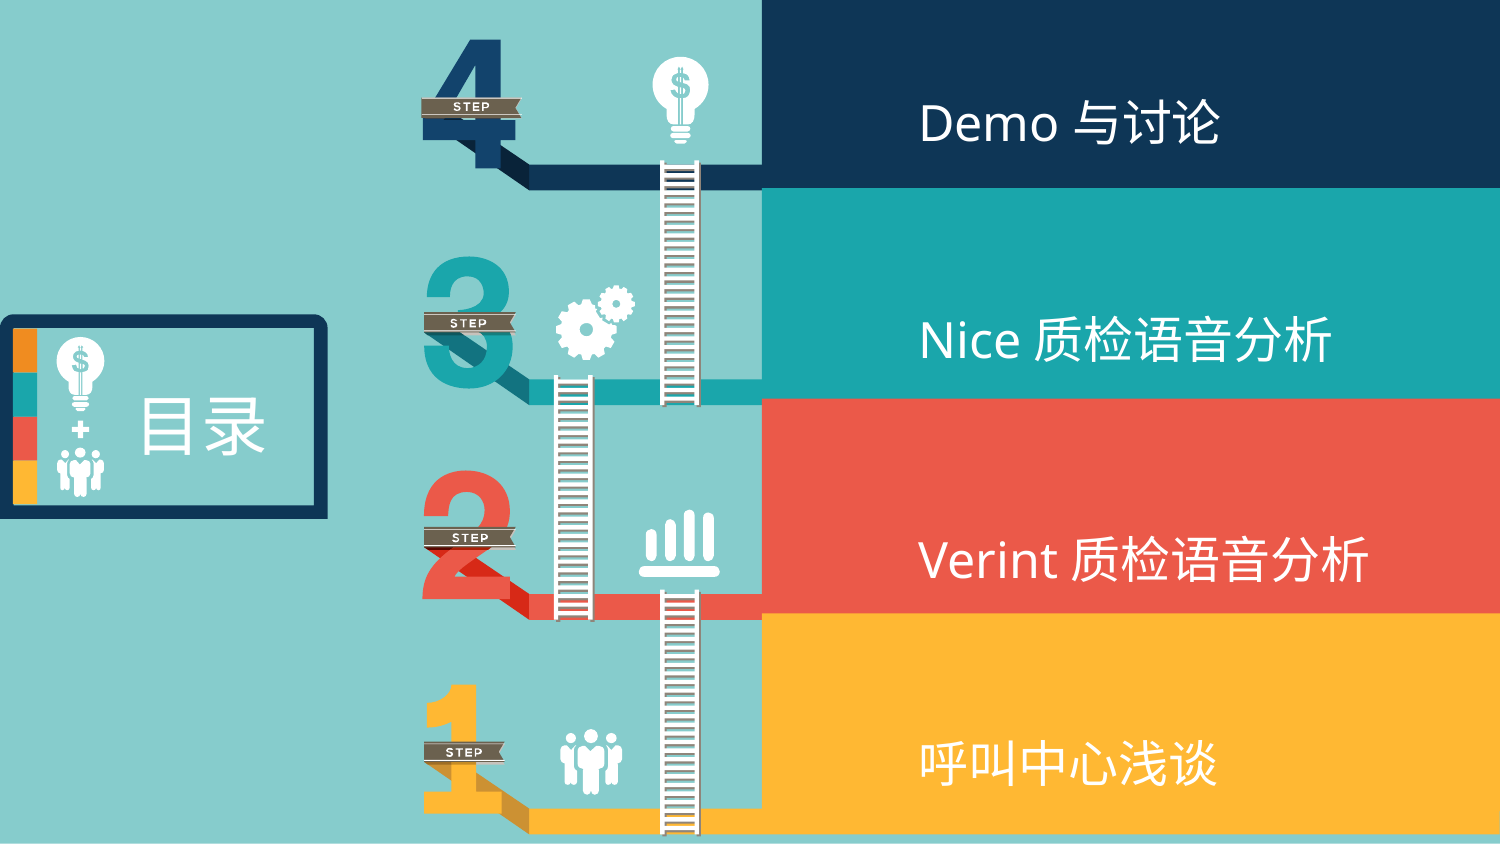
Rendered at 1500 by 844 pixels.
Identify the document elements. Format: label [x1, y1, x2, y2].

text_box [422, 374, 1500, 588]
text_box [421, 0, 1500, 374]
text_box [0, 314, 329, 520]
text_box [423, 589, 1500, 837]
